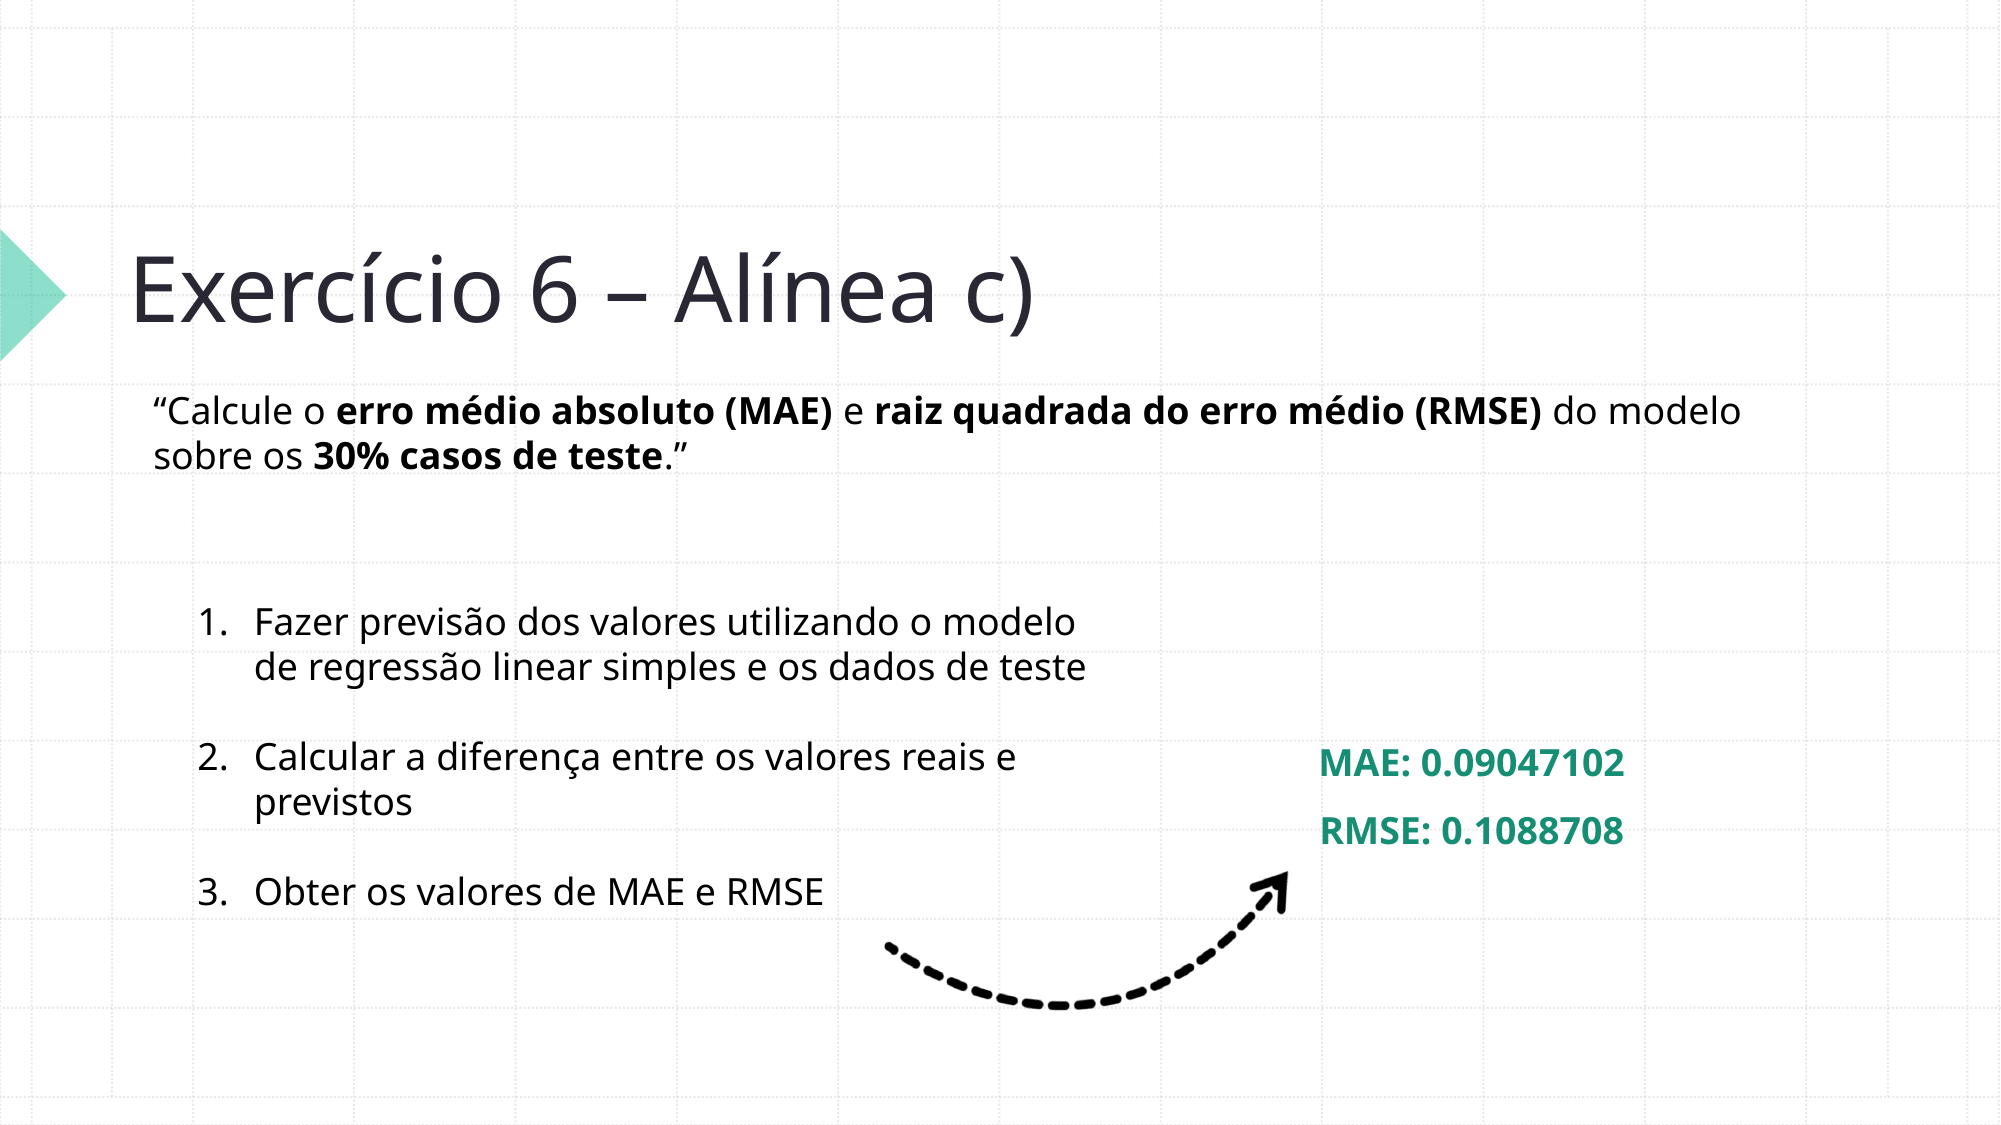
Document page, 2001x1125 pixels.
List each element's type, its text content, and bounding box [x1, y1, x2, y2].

text_box MAE: 0.09047102 RMSE: 0.1088708 [1302, 709, 1644, 860]
text_box Fazer previsão dos valores utilizando o modelo de regressão linear simples e os dados de teste Calcular a diferença entre os valores reais e previstos Obter os valores de MAE e RMSE [182, 590, 1119, 921]
picture [822, 652, 1354, 1125]
text_box “Calcule o erro médio absoluto (MAE) e raiz quadrada do erro médio (RMSE) do modelo sobre os 30% casos de teste.” [138, 379, 1862, 485]
title Exercício 6 – Alínea c) [113, 118, 1836, 349]
